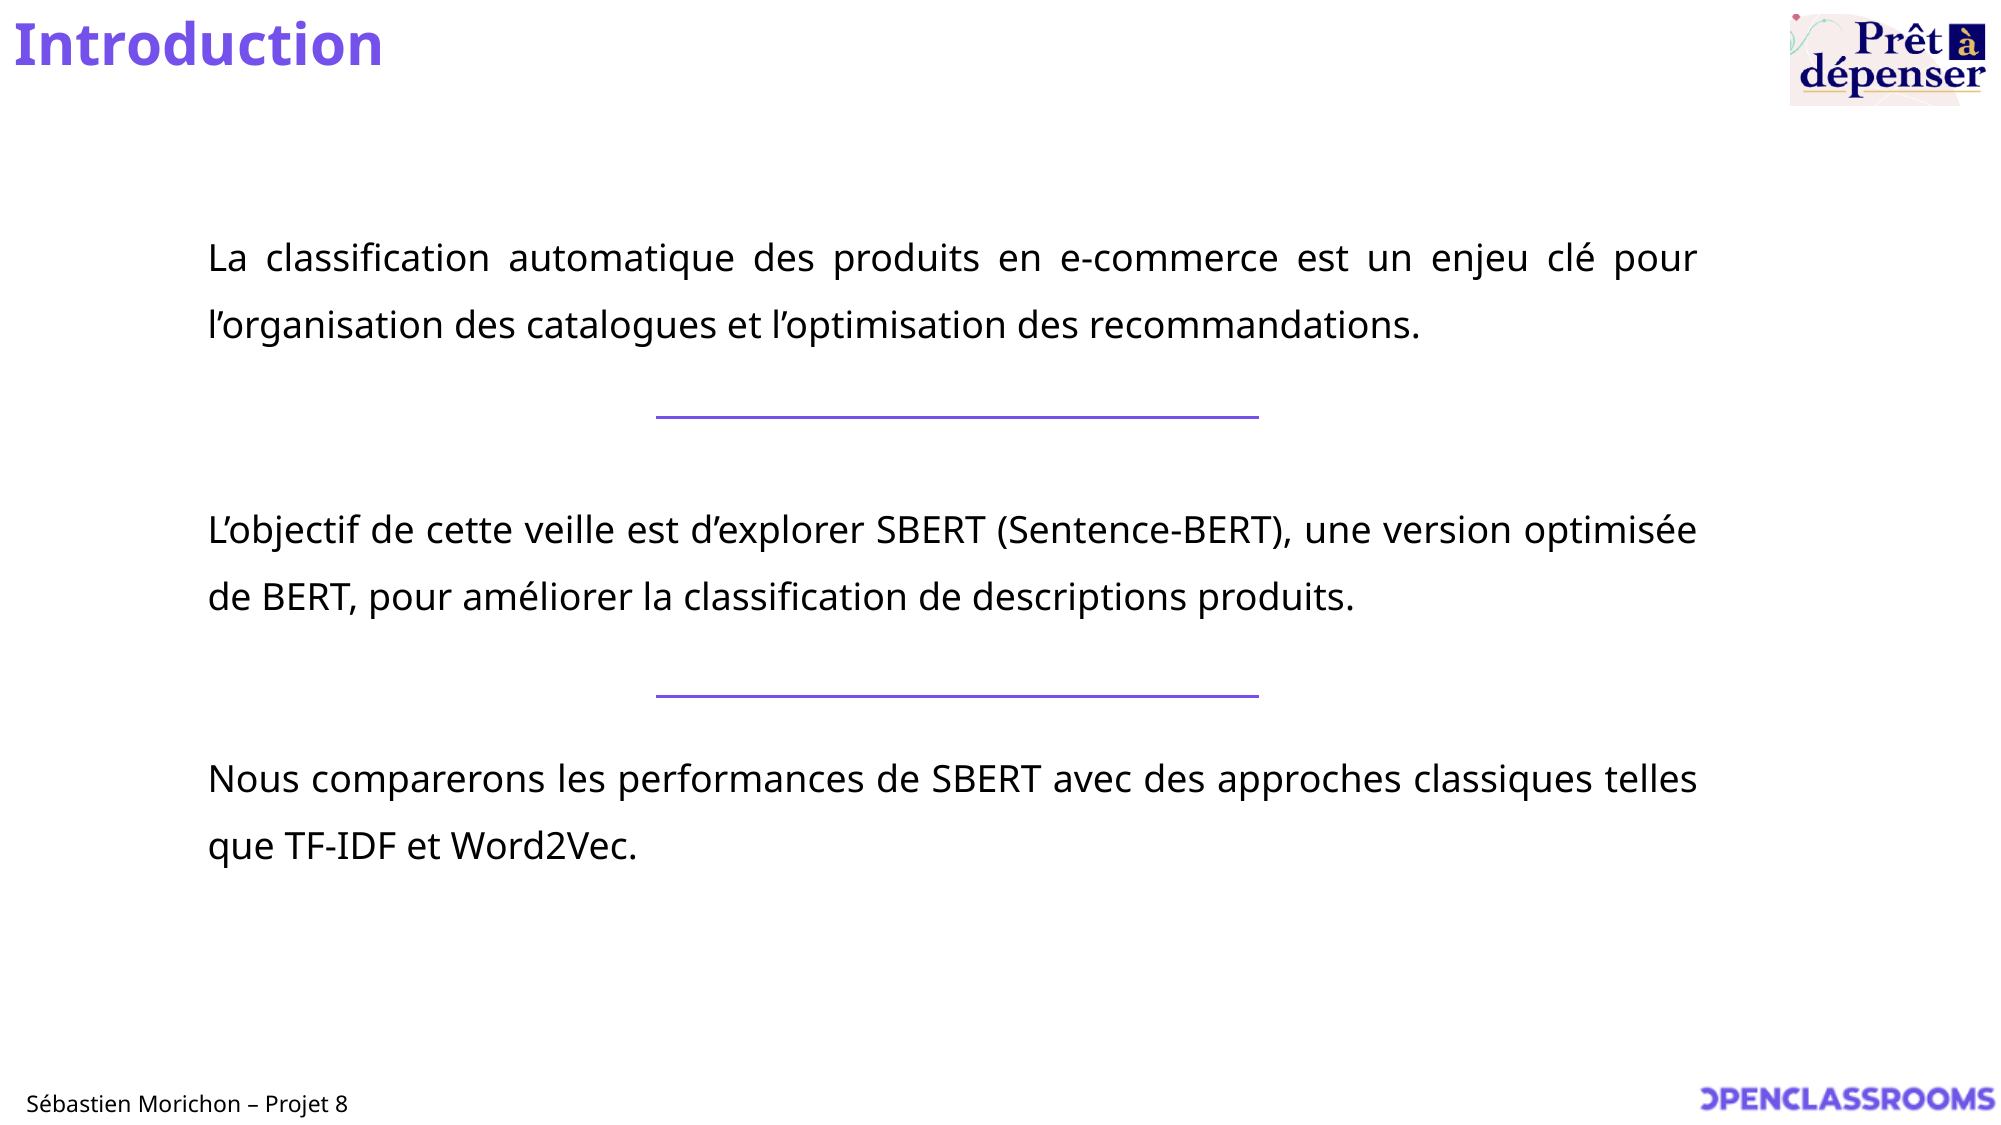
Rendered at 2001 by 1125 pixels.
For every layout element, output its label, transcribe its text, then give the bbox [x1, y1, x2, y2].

picture [1789, 13, 2000, 107]
text_box La classification automatique des produits en e-commerce est un enjeu clé pour l’organisation des catalogues et l’optimisation des recommandations. [192, 204, 1714, 354]
picture [1696, 1067, 2000, 1125]
text_box Sébastien Morichon – Projet 8 [11, 1082, 364, 1125]
text_box Nous comparerons les performances de SBERT avec des approches classiques telles que TF-IDF et Word2Vec. [192, 724, 1714, 875]
text_box L’objectif de cette veille est d’explorer SBERT (Sentence-BERT), une version optimisée de BERT, pour améliorer la classification de descriptions produits. [192, 475, 1714, 626]
text_box Introduction [0, 0, 1000, 85]
